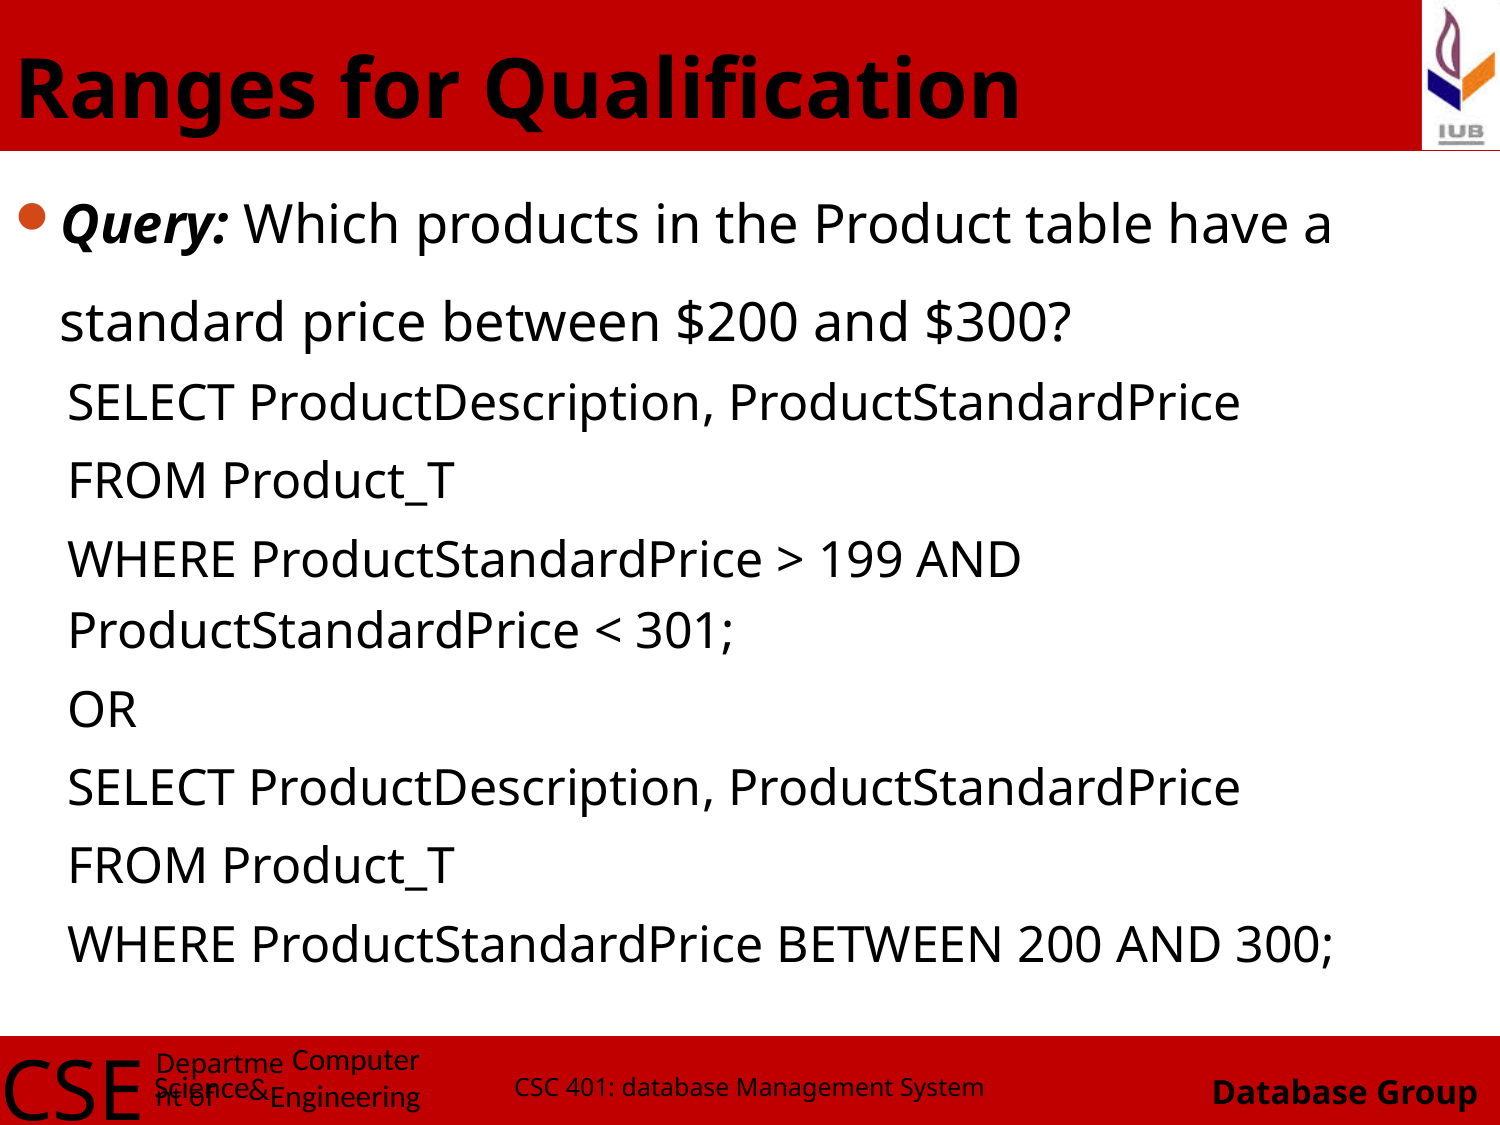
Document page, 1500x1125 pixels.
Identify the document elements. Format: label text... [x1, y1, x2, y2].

list Query: Which products in the Product table have a standard price between $200 and $300? SELECT ProductDescription, ProductStandardPrice FROM Product_T WHERE ProductStandardPrice > 199 AND ProductStandardPrice < 301; OR SELECT ProductDescription, ProductStandardPrice FROM Product_T WHERE ProductStandardPrice BETWEEN 200 AND 300; [0, 149, 1500, 1038]
title Ranges for Qualification [0, 0, 1500, 149]
footer CSC 401: database Management System [487, 1064, 1013, 1115]
